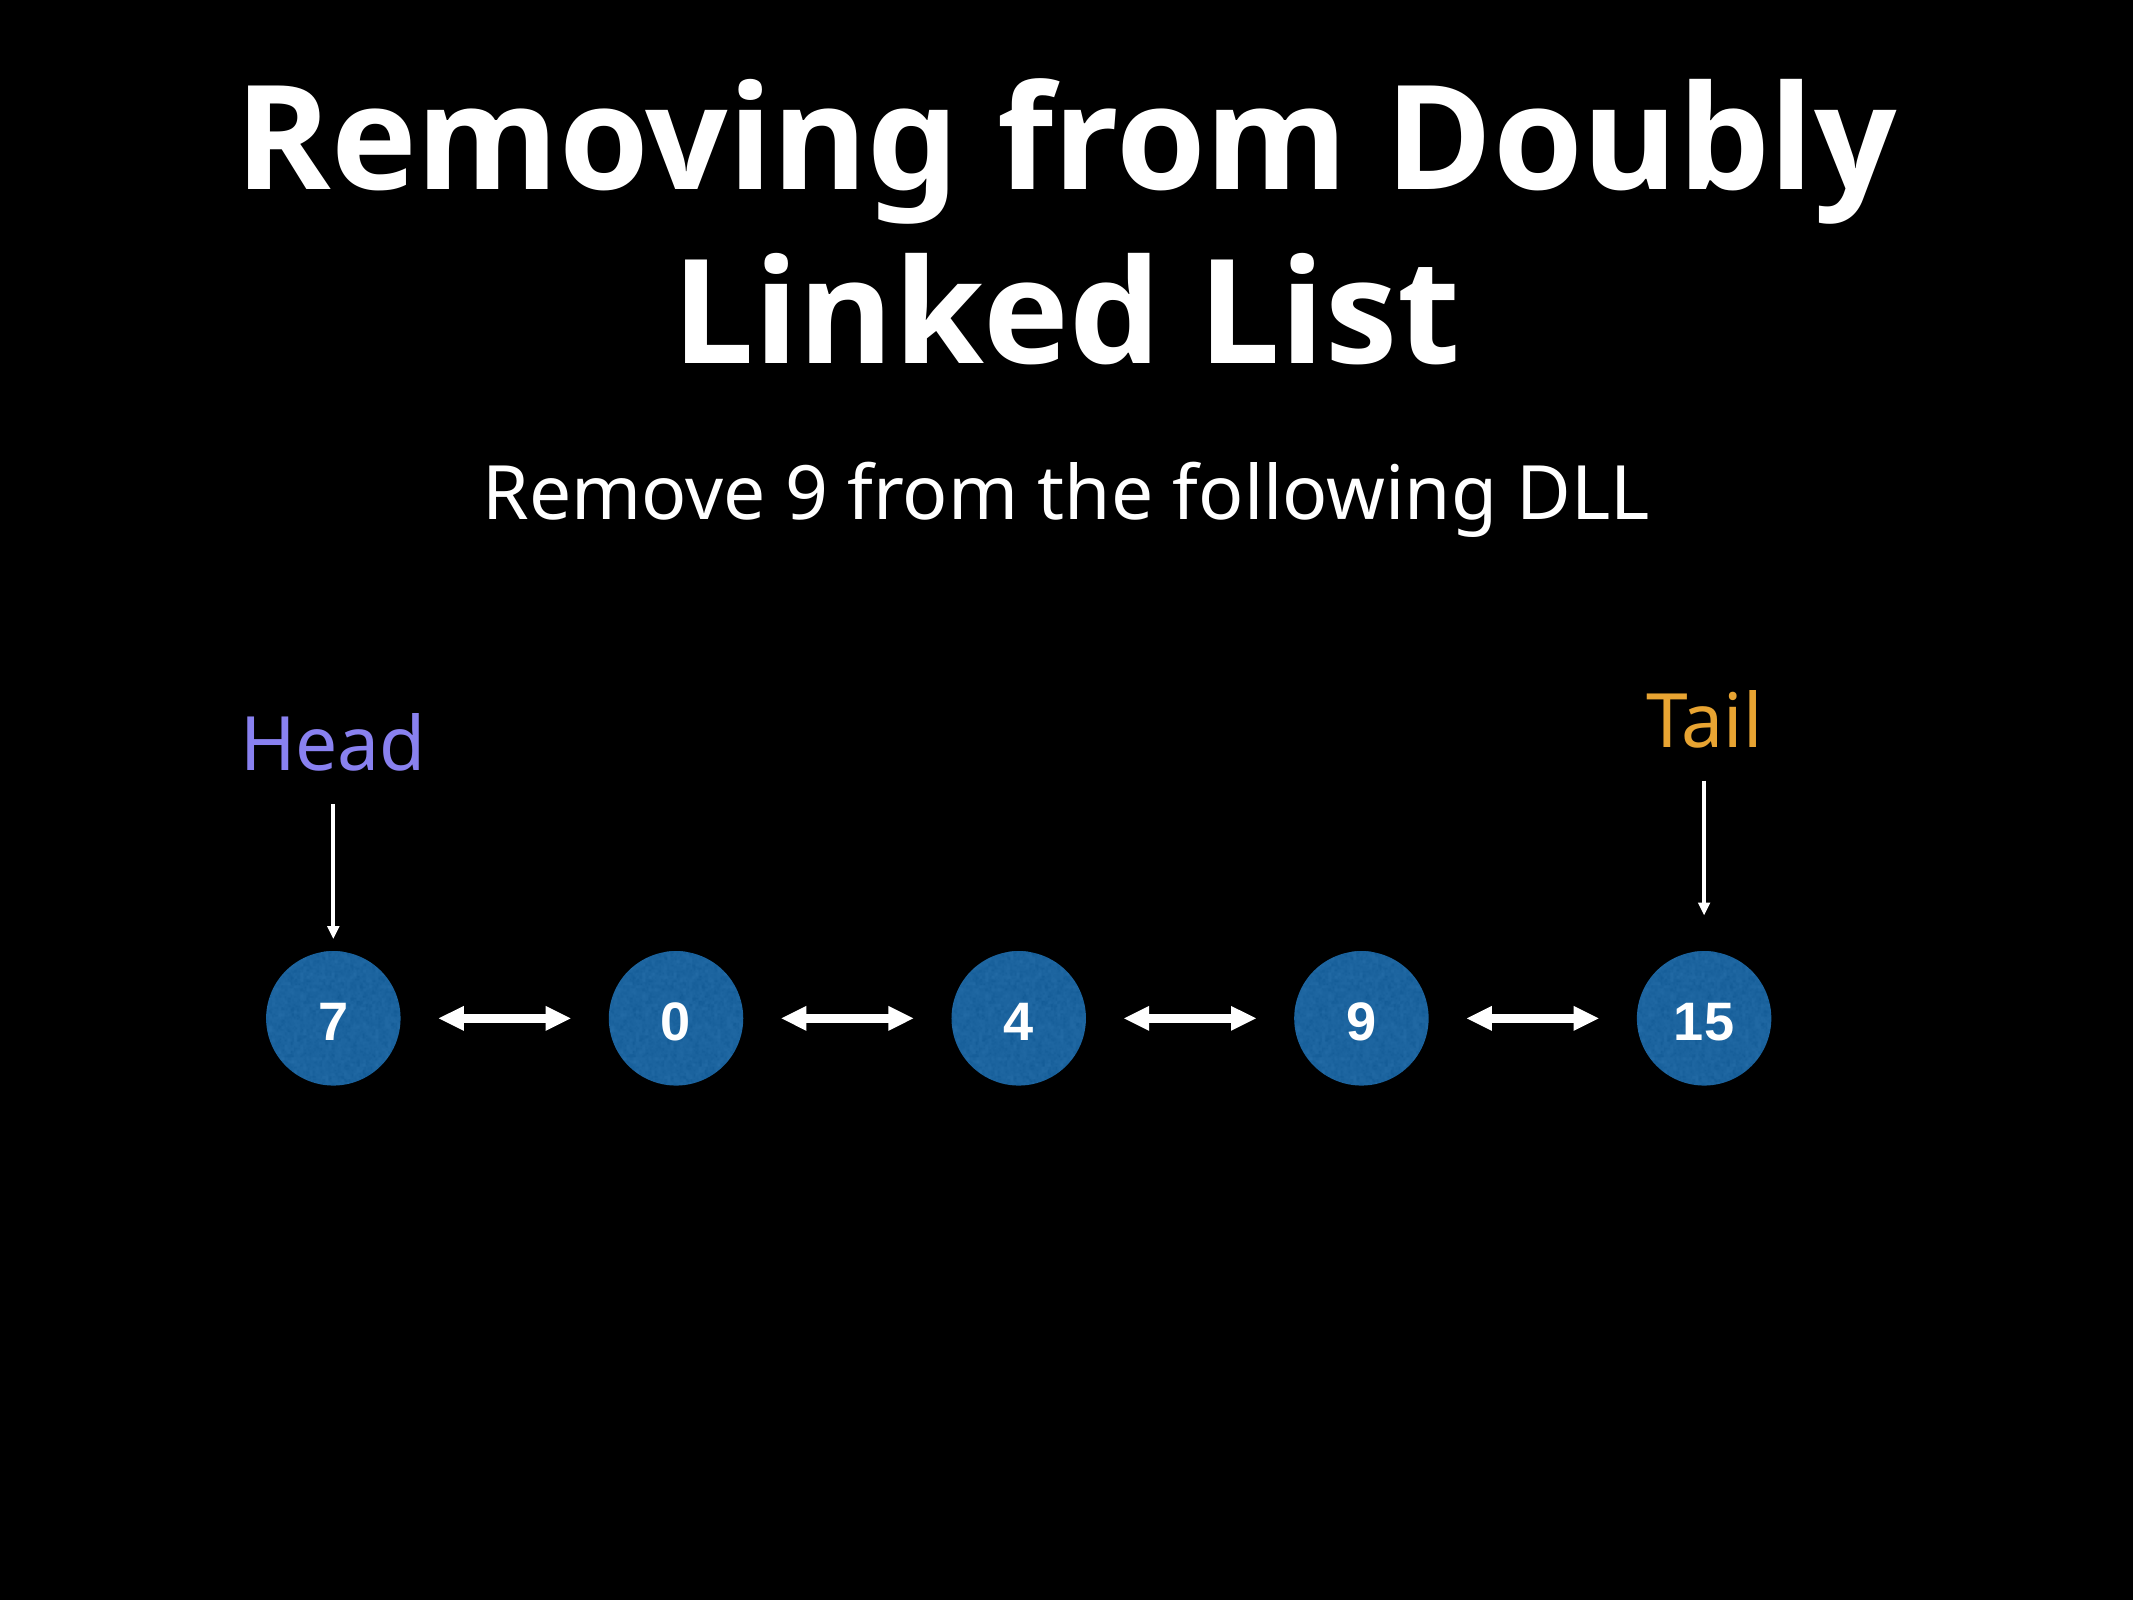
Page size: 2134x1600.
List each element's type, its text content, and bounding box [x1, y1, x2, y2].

text_box [1539, 1012, 1599, 1025]
text_box 15 [1636, 951, 1772, 1086]
text_box 7 [266, 951, 401, 1086]
text_box 0 [608, 951, 744, 1086]
title Removing from Doubly Linked List [155, 41, 1978, 397]
text_box [1466, 1012, 1539, 1025]
text_box [1196, 1012, 1256, 1025]
text_box 9 [1294, 951, 1429, 1086]
text_box [511, 1012, 571, 1025]
text_box [1124, 1012, 1196, 1025]
text_box [781, 1012, 853, 1025]
text_box 4 [951, 951, 1086, 1086]
text_box [853, 1012, 914, 1025]
text_box [1697, 780, 1711, 916]
text_box Tail [1637, 663, 1771, 771]
text_box [438, 1012, 511, 1025]
text_box Head [231, 687, 435, 795]
text_box Remove 9 from the following DLL [474, 435, 1660, 543]
text_box [327, 804, 340, 939]
